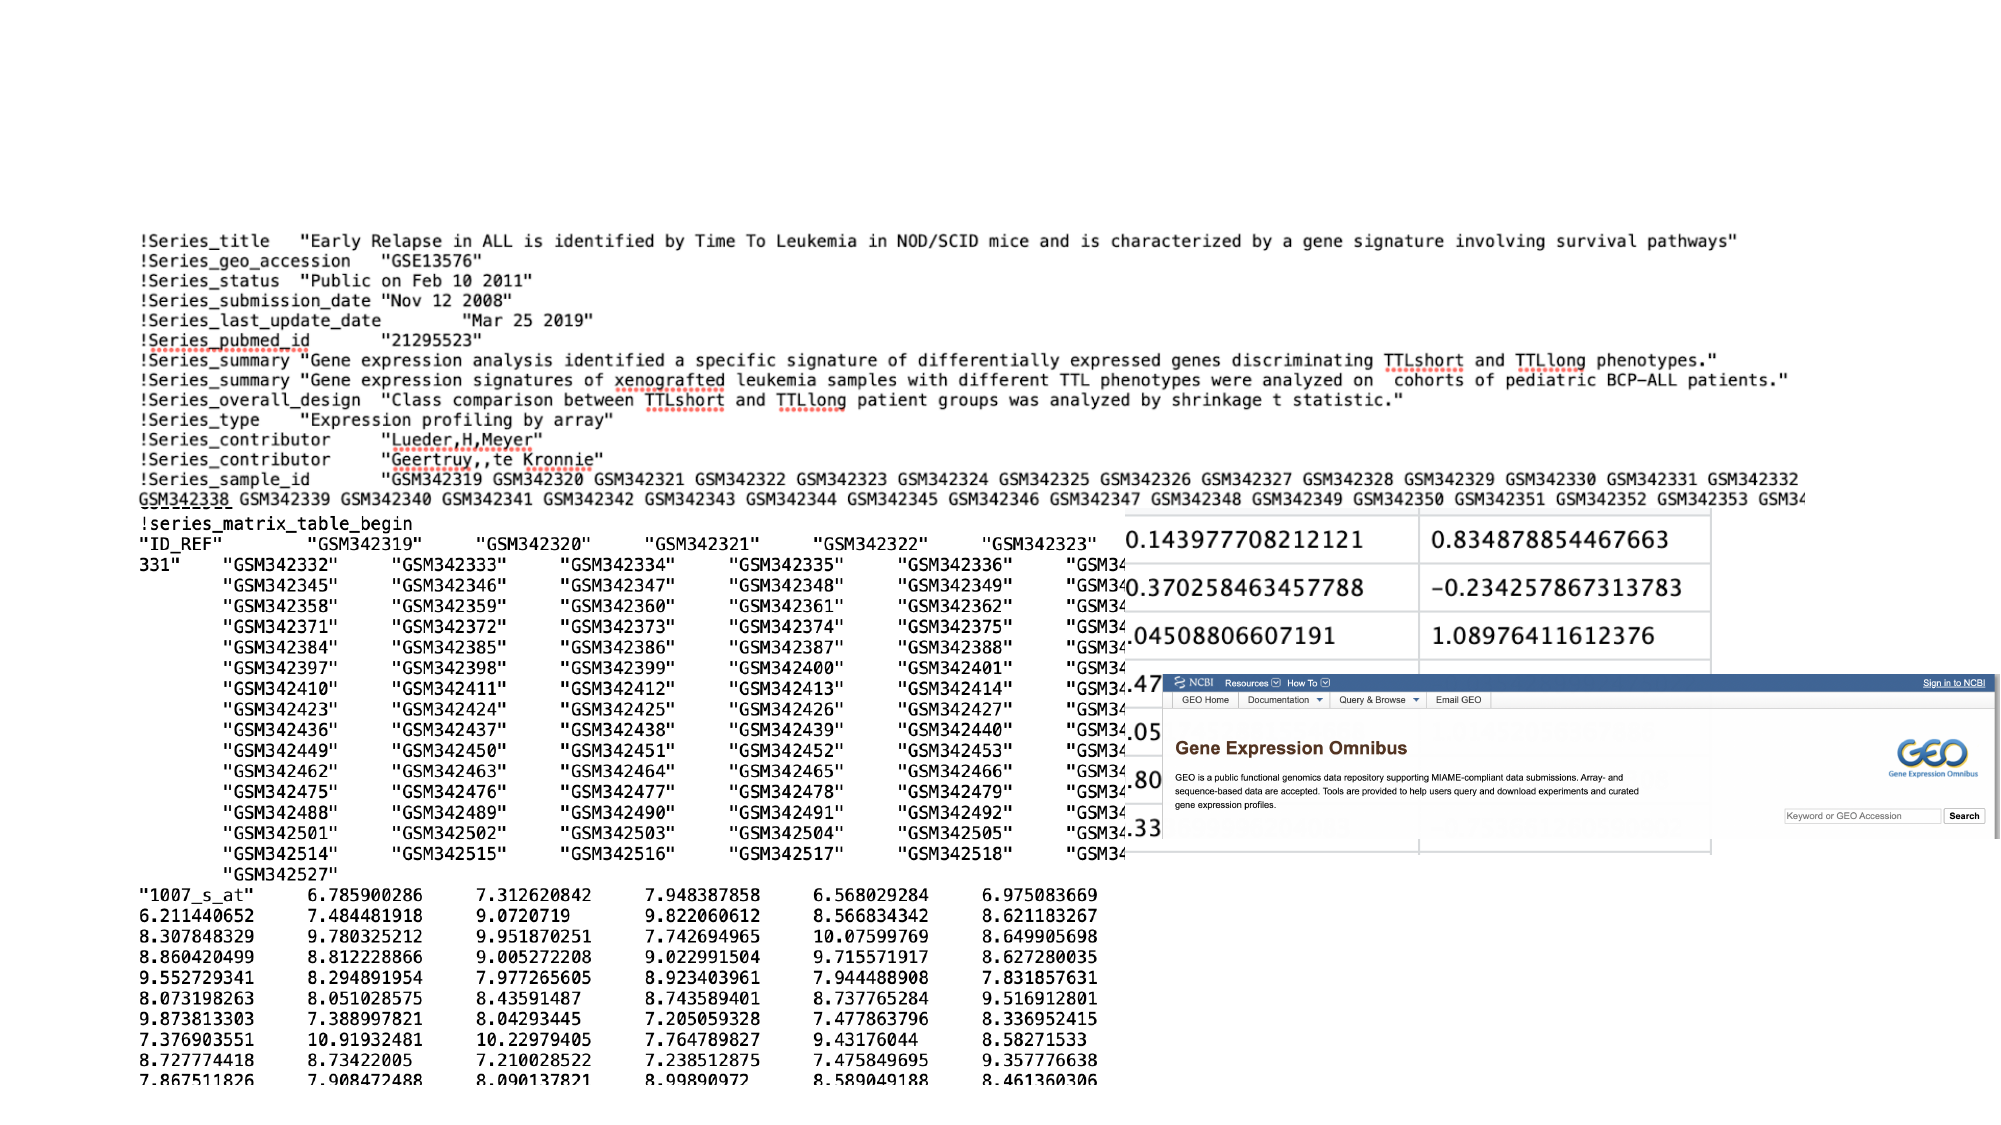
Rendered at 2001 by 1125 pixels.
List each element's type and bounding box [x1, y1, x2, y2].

picture [1161, 673, 2000, 839]
list [1126, 509, 1712, 855]
picture [136, 223, 1805, 1086]
